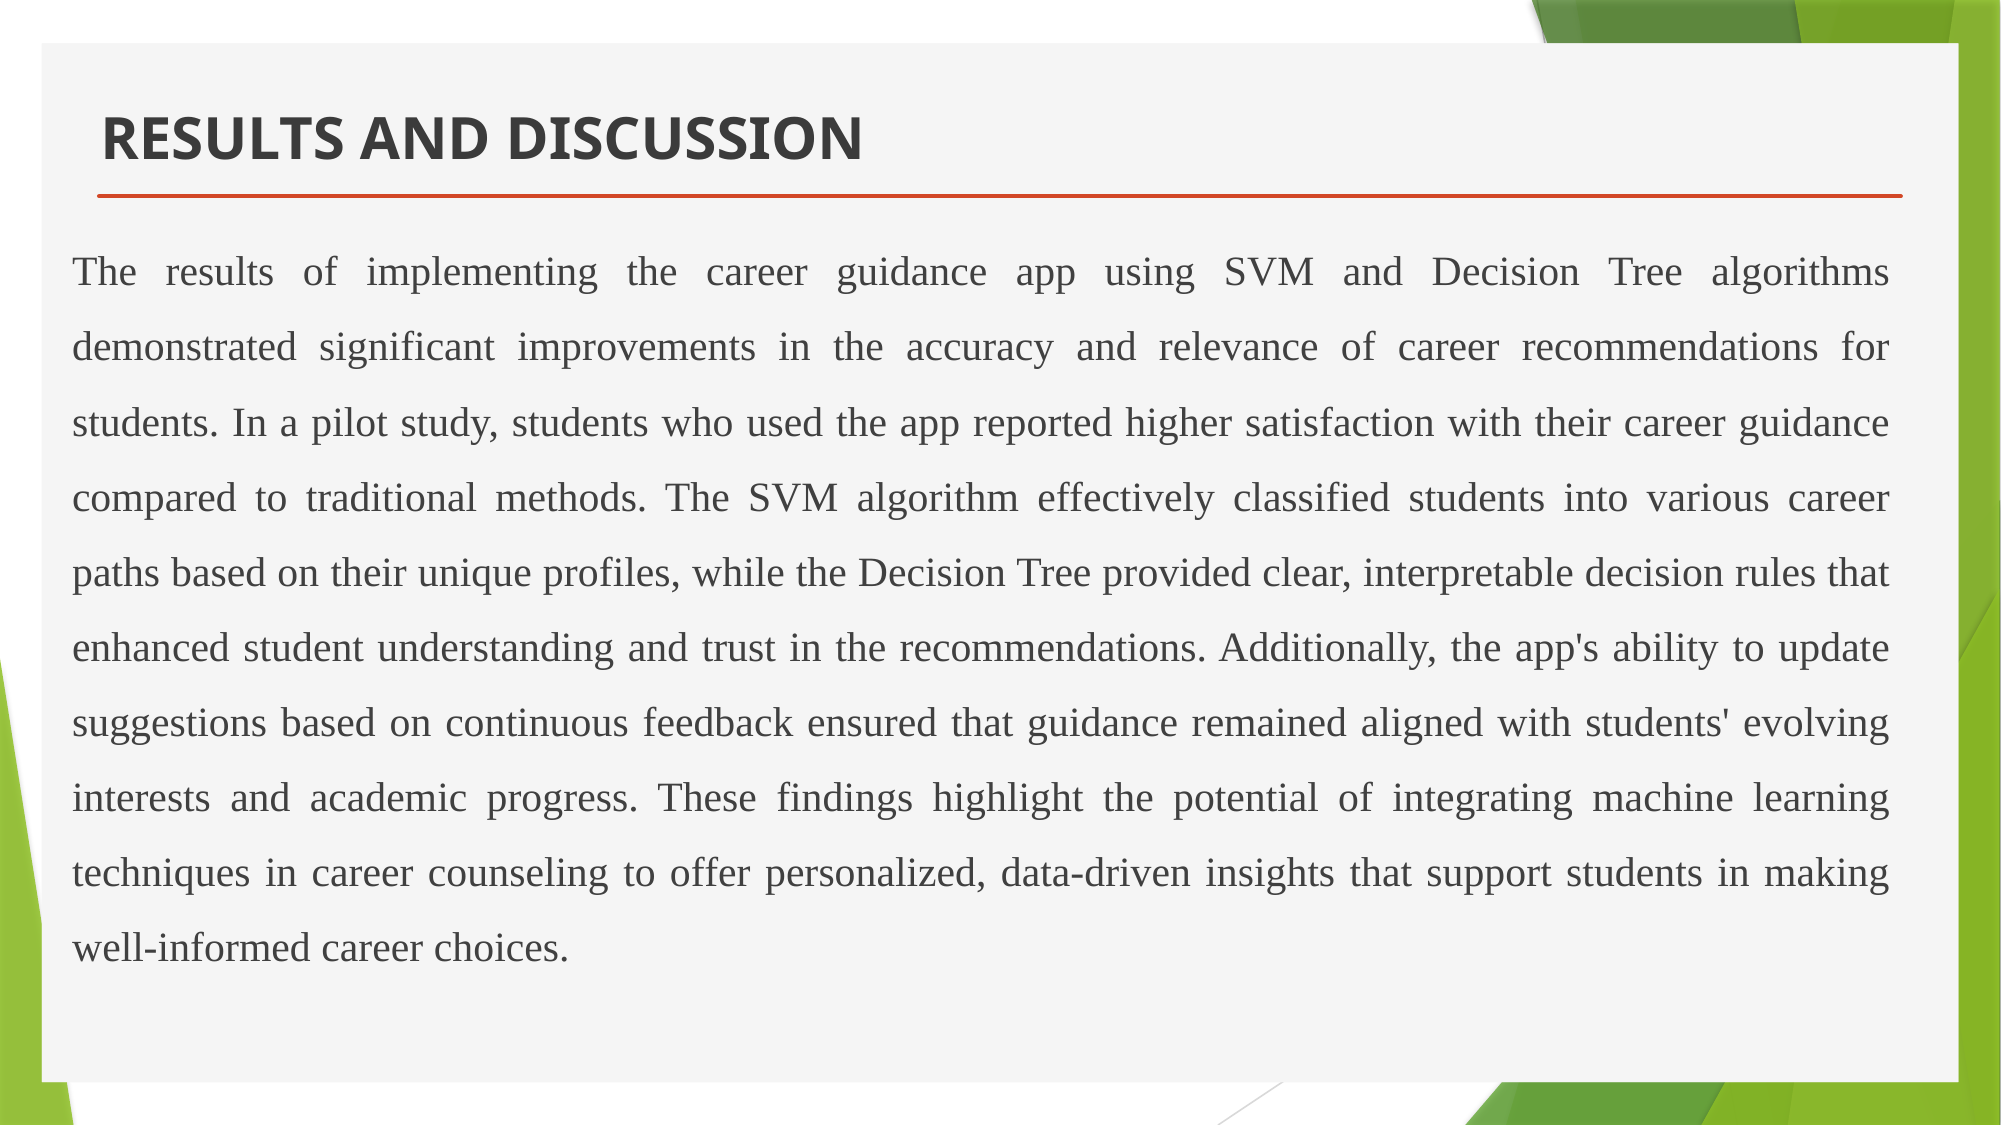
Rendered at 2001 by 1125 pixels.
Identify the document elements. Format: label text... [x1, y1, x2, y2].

list The results of implementing the career guidance app using SVM and Decision Tree algorithms demonstrated significant improvements in the accuracy and relevance of career recommendations for students. In a pilot study, students who used the app reported higher satisfaction with their career guidance compared to traditional methods. The SVM algorithm effectively classified students into various career paths based on their unique profiles, while the Decision Tree provided clear, interpretable decision rules that enhanced student understanding and trust in the recommendations. Additionally, the app's ability to update suggestions based on continuous feedback ensured that guidance remained aligned with students' evolving interests and academic progress. These findings highlight the potential of integrating machine learning techniques in career counseling to offer personalized, data-driven insights that support students in making well-informed career choices. [57, 211, 1907, 1088]
title RESULTS AND DISCUSSION [85, 73, 1214, 179]
